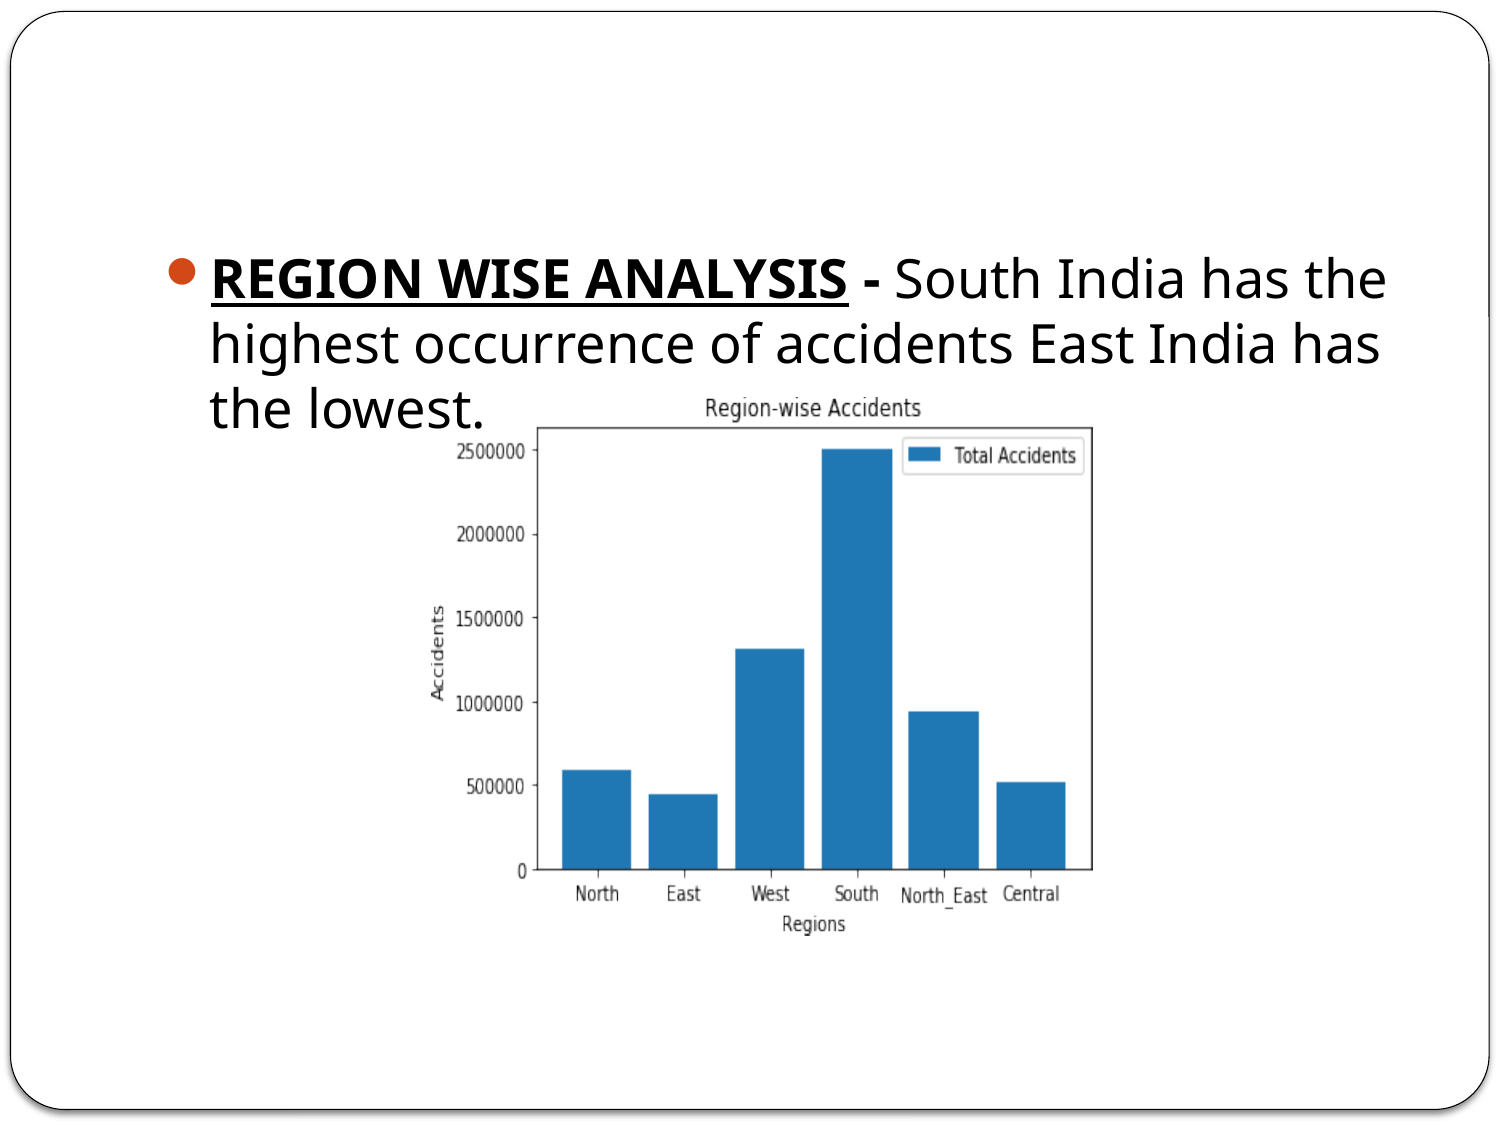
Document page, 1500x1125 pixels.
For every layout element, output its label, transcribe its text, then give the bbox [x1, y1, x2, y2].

picture [430, 396, 1093, 936]
list REGION WISE ANALYSIS - South India has the highest occurrence of accidents East India has the lowest. [150, 237, 1425, 988]
